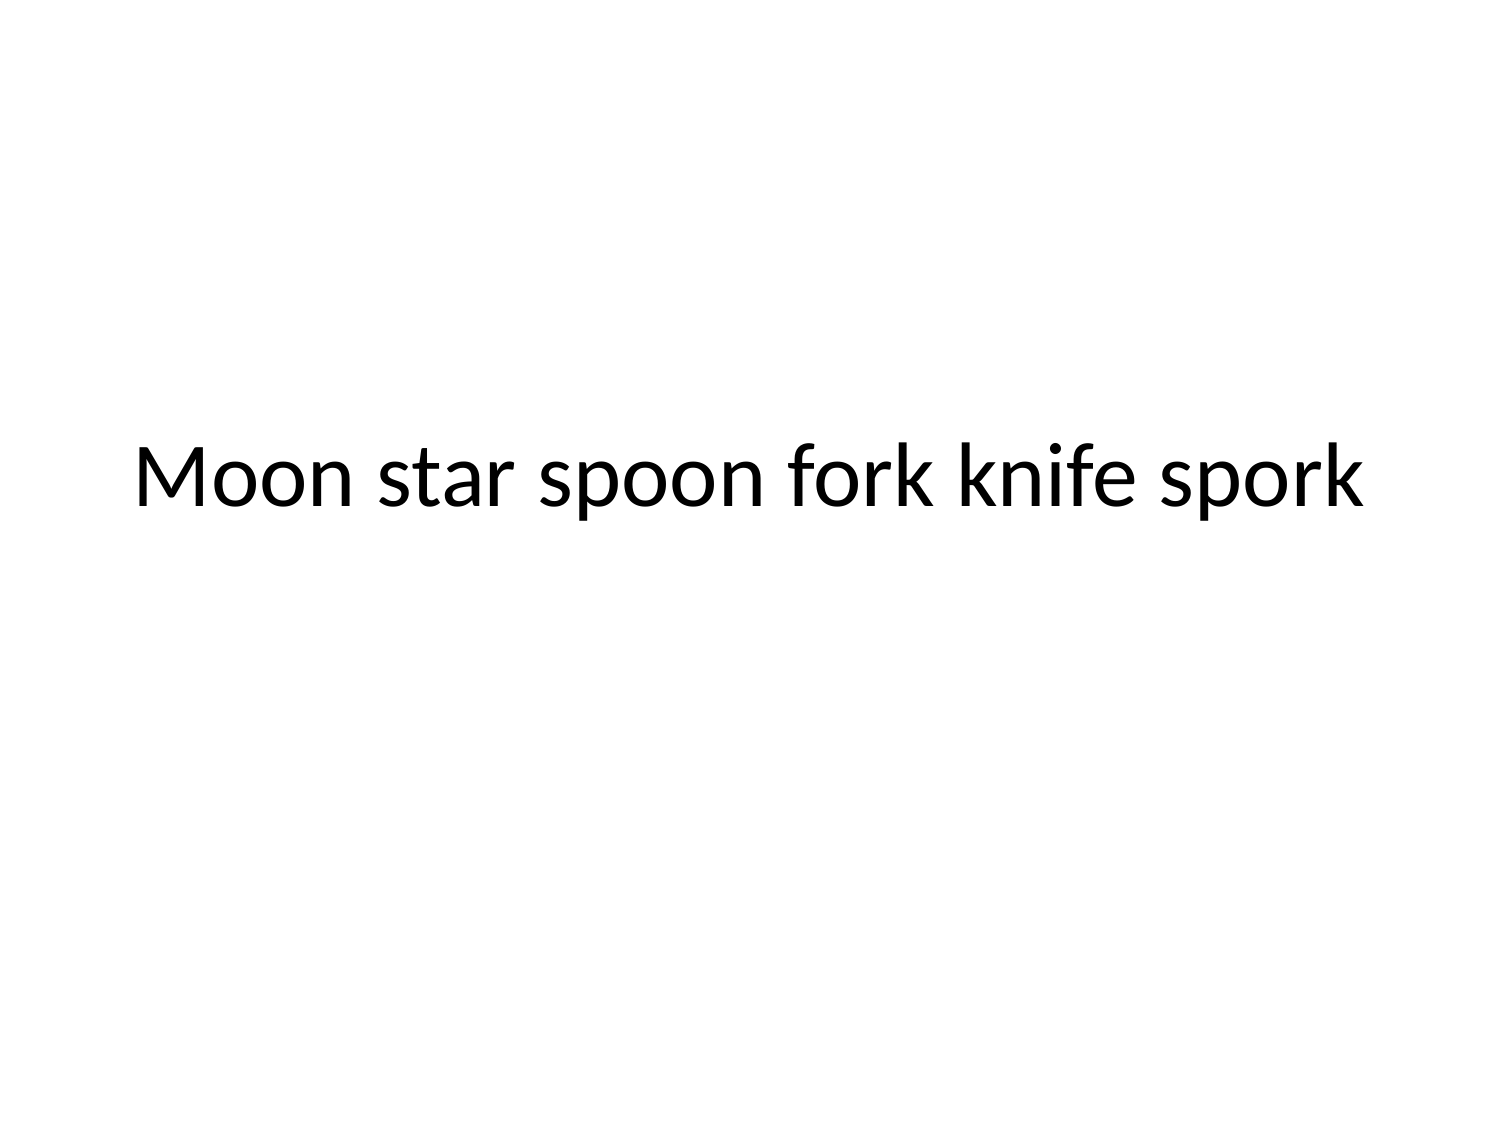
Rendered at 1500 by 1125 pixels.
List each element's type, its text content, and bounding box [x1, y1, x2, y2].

title Moon star spoon fork knife spork [112, 349, 1388, 591]
